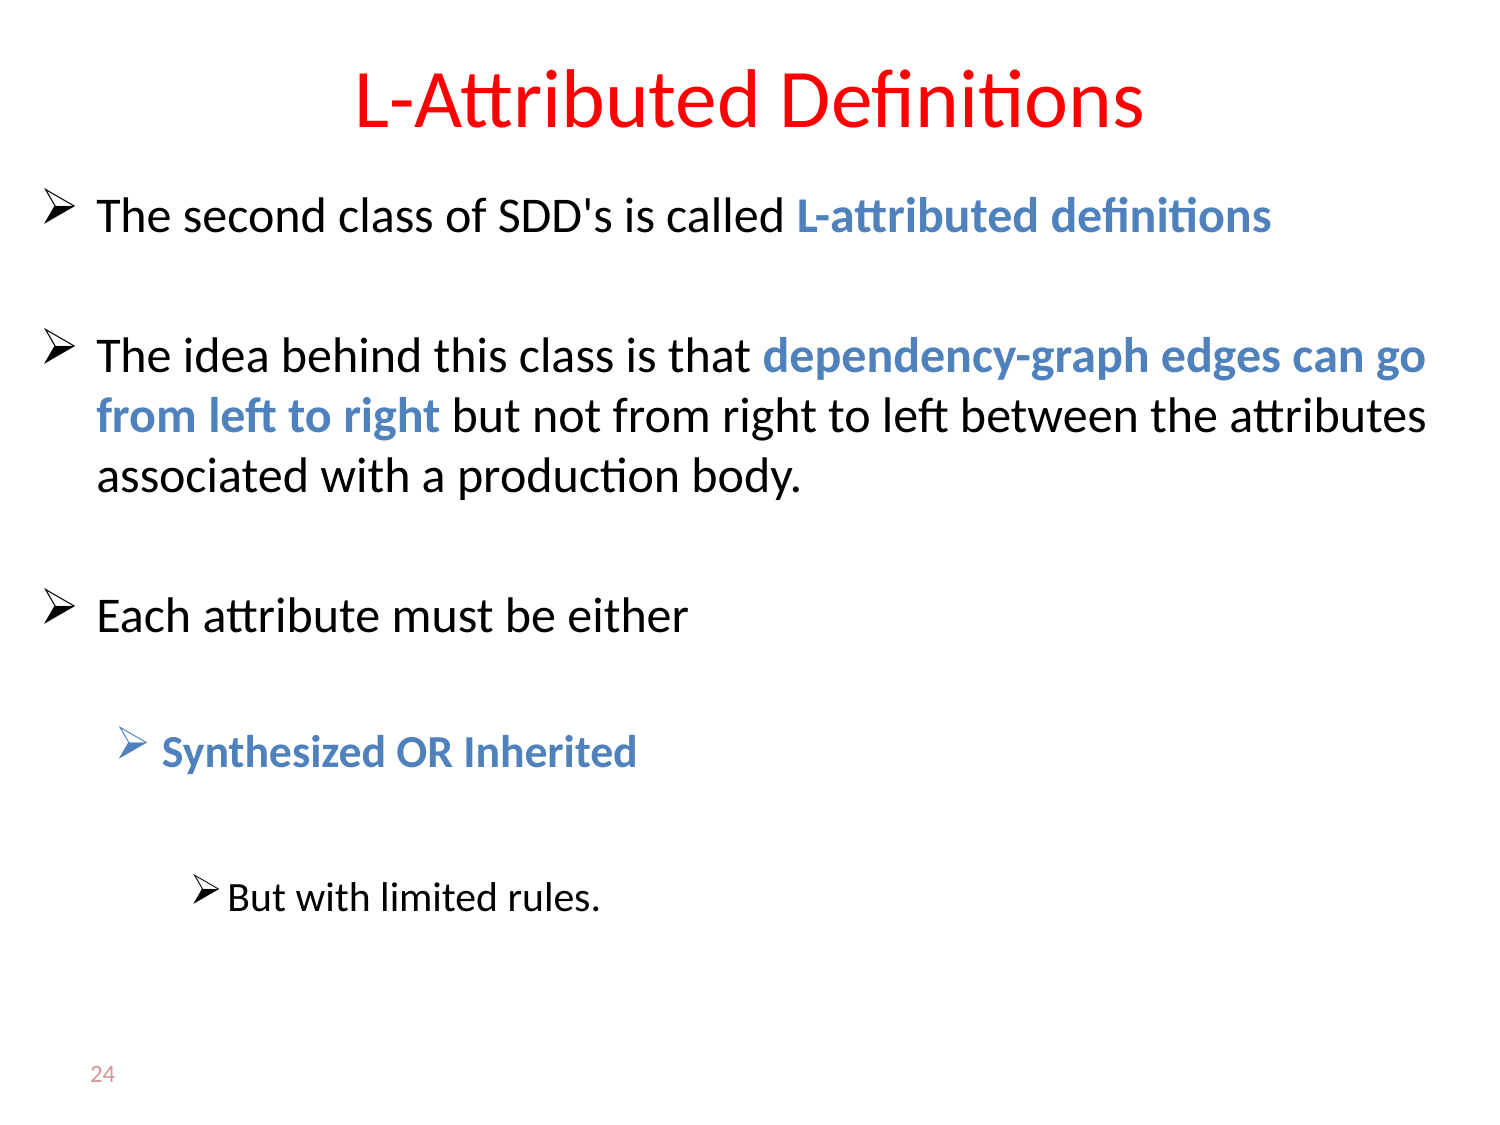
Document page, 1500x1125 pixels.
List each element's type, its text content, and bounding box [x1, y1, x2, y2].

list The second class of SDD's is called L-attributed definitions The idea behind this class is that dependency-graph edges can go from left to right but not from right to left between the attributes associated with a production body. Each attribute must be either Synthesized OR Inherited But with limited rules. [24, 174, 1475, 1038]
slide_number 24 [75, 1042, 425, 1103]
title L-Attributed Definitions [75, 37, 1425, 150]
